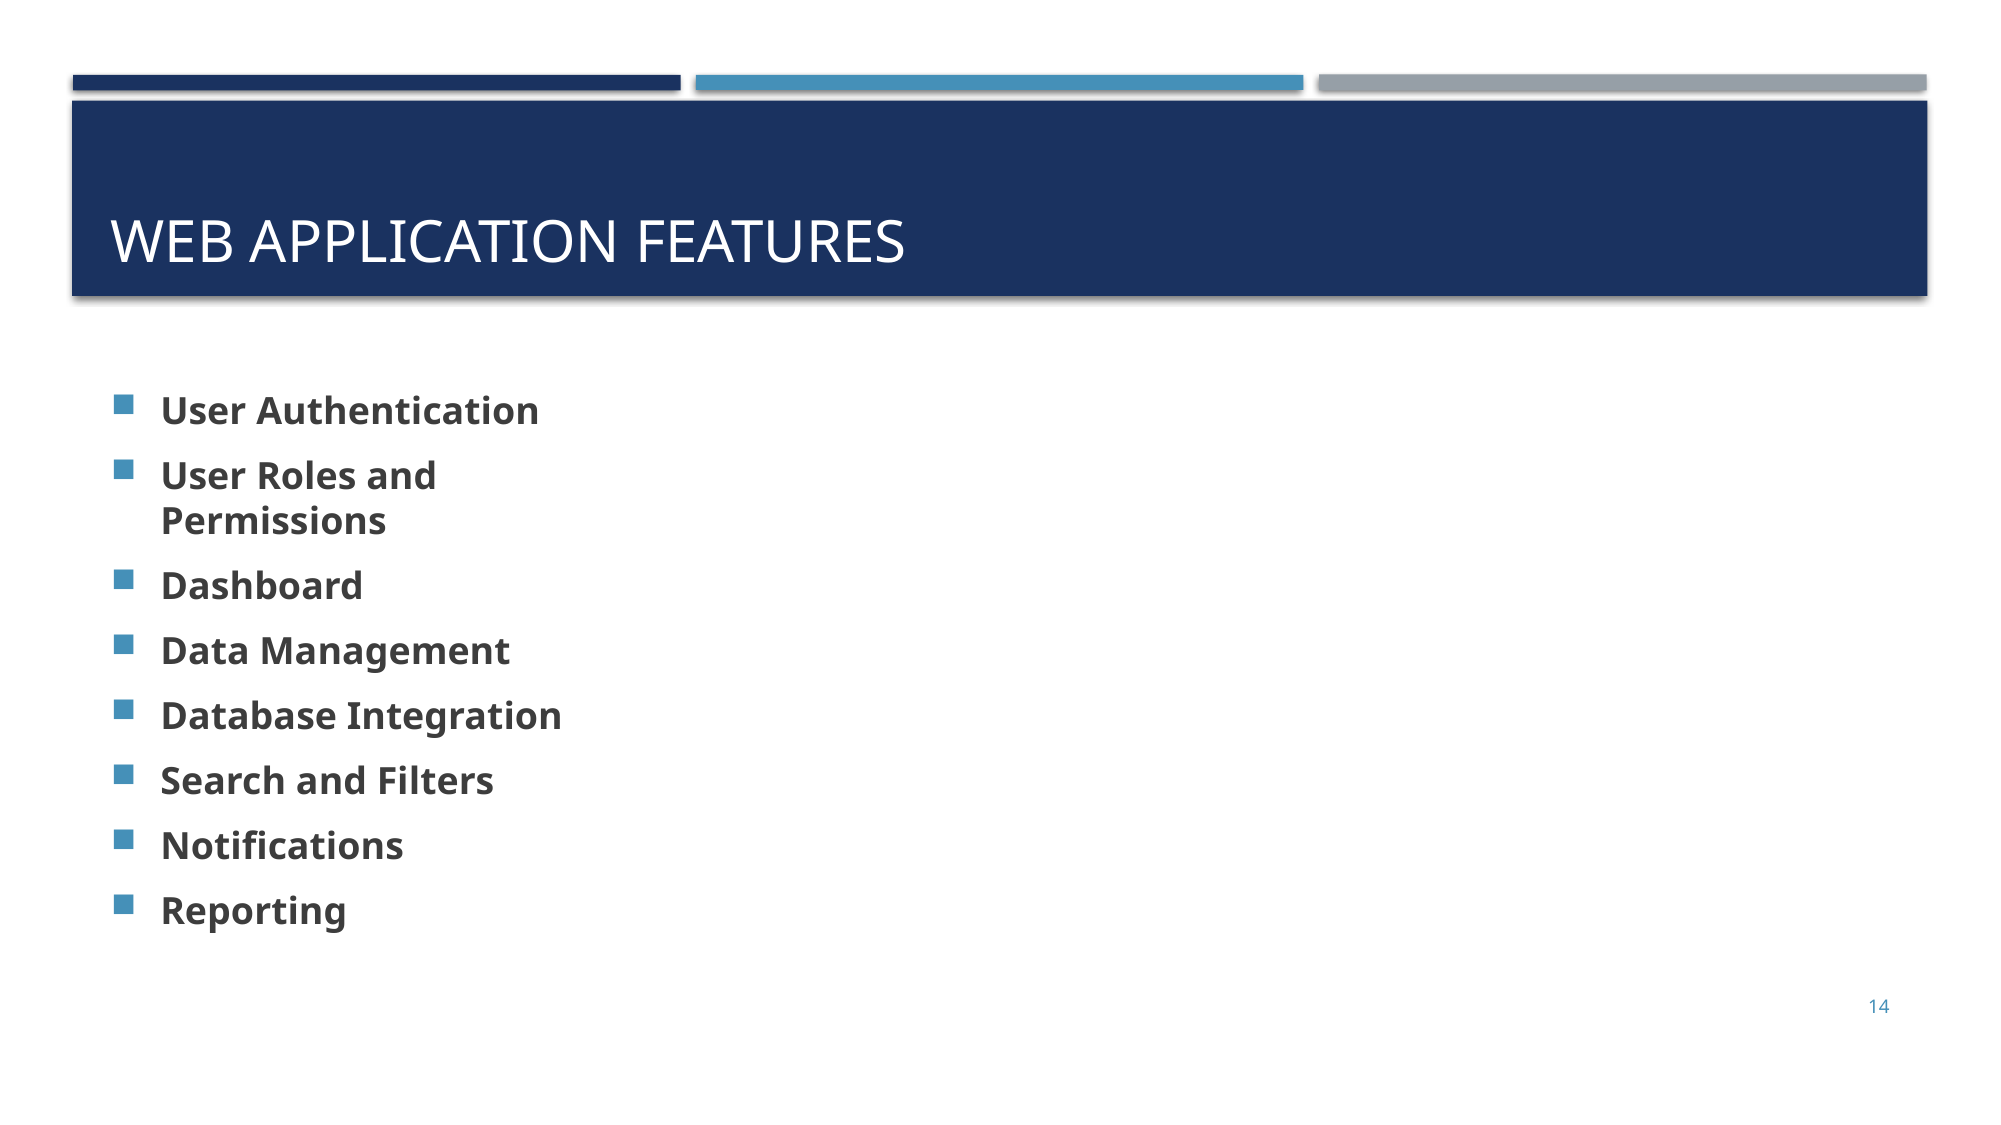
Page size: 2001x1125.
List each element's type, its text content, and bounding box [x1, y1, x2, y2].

list User Authentication User Roles and Permissions Dashboard Data Management Database Integration Search and Filters Notifications Reporting [95, 357, 671, 962]
slide_number 14 [1732, 977, 1905, 1037]
title Web application Features [95, 115, 1905, 282]
